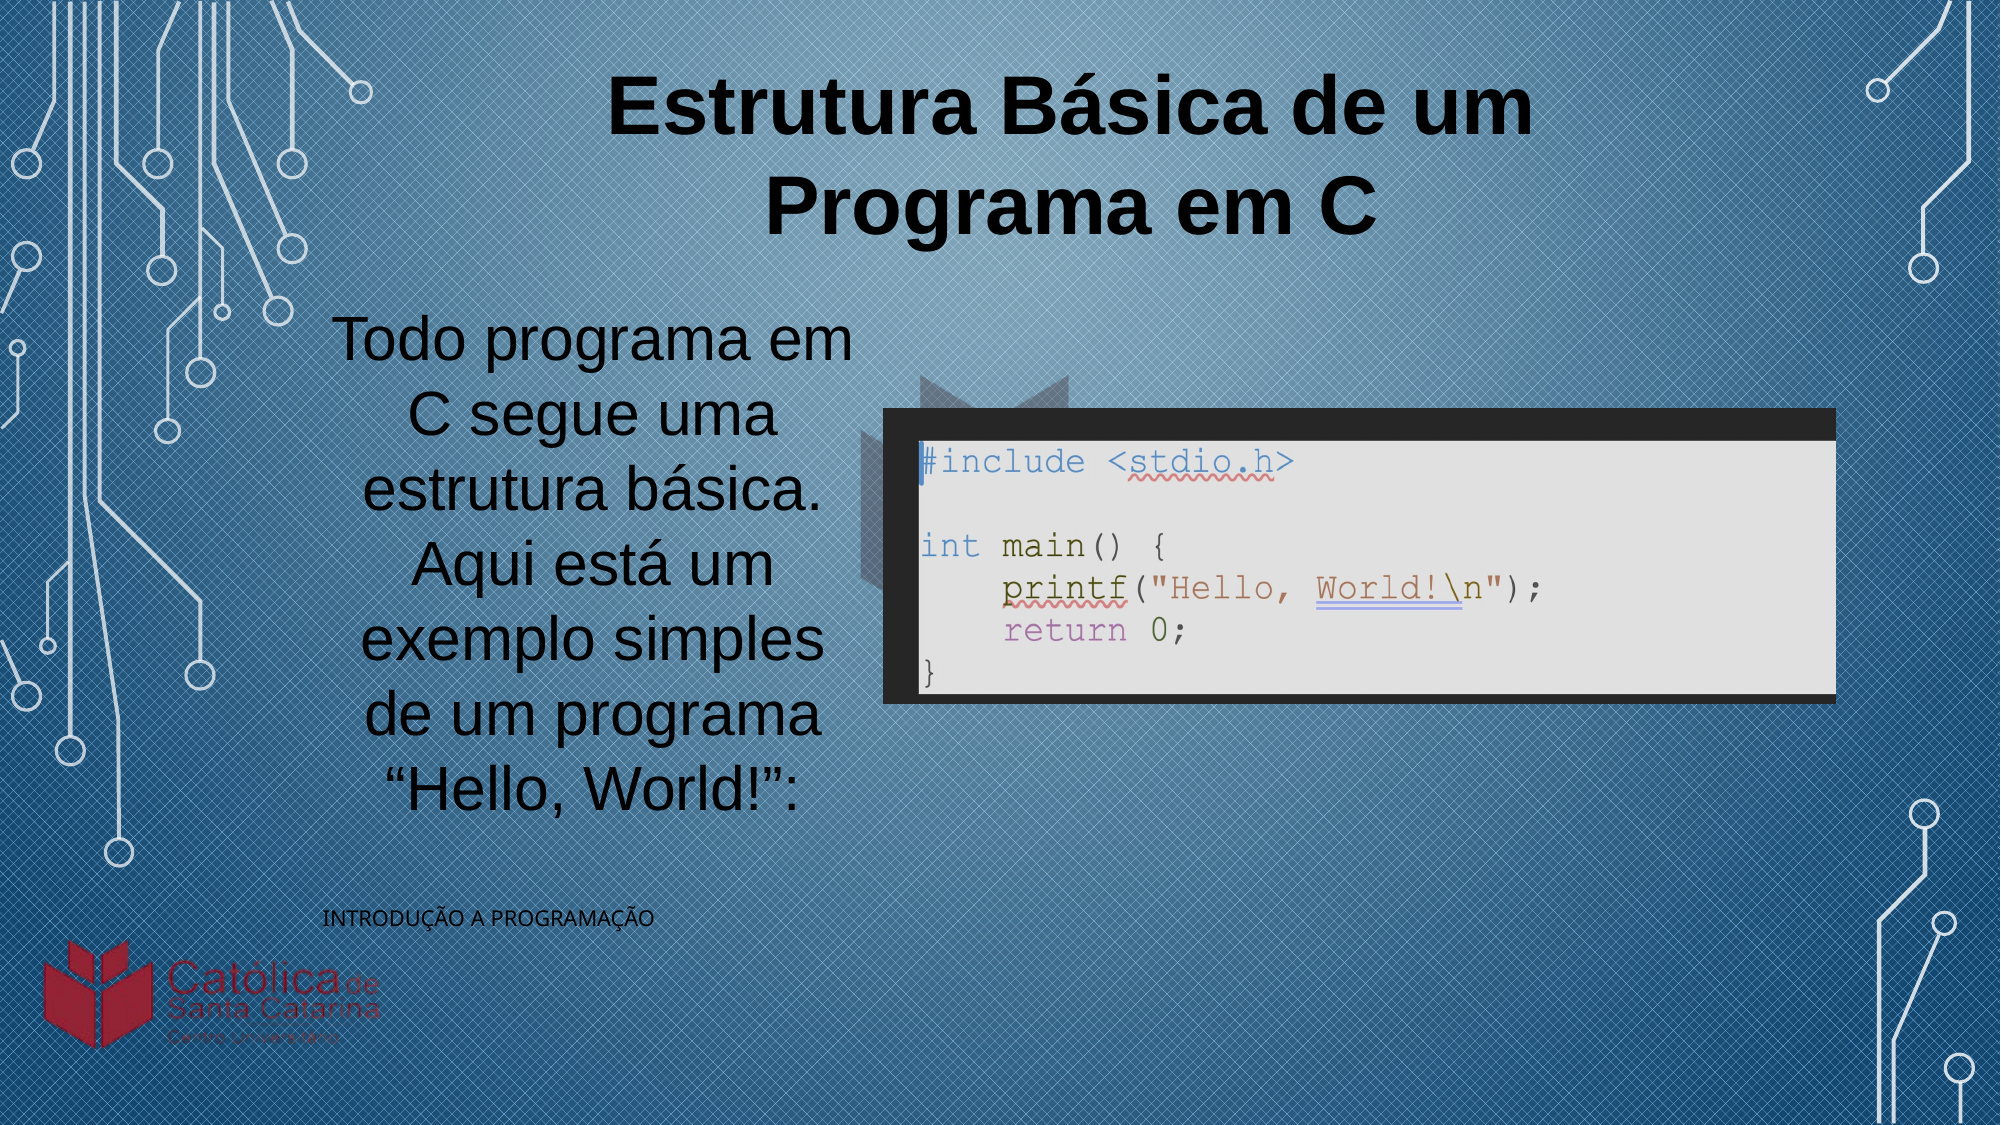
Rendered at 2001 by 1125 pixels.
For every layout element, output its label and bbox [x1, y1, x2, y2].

picture [0, 0, 2000, 1125]
text_box [0, 0, 375, 868]
text_box [1863, 0, 1976, 1124]
